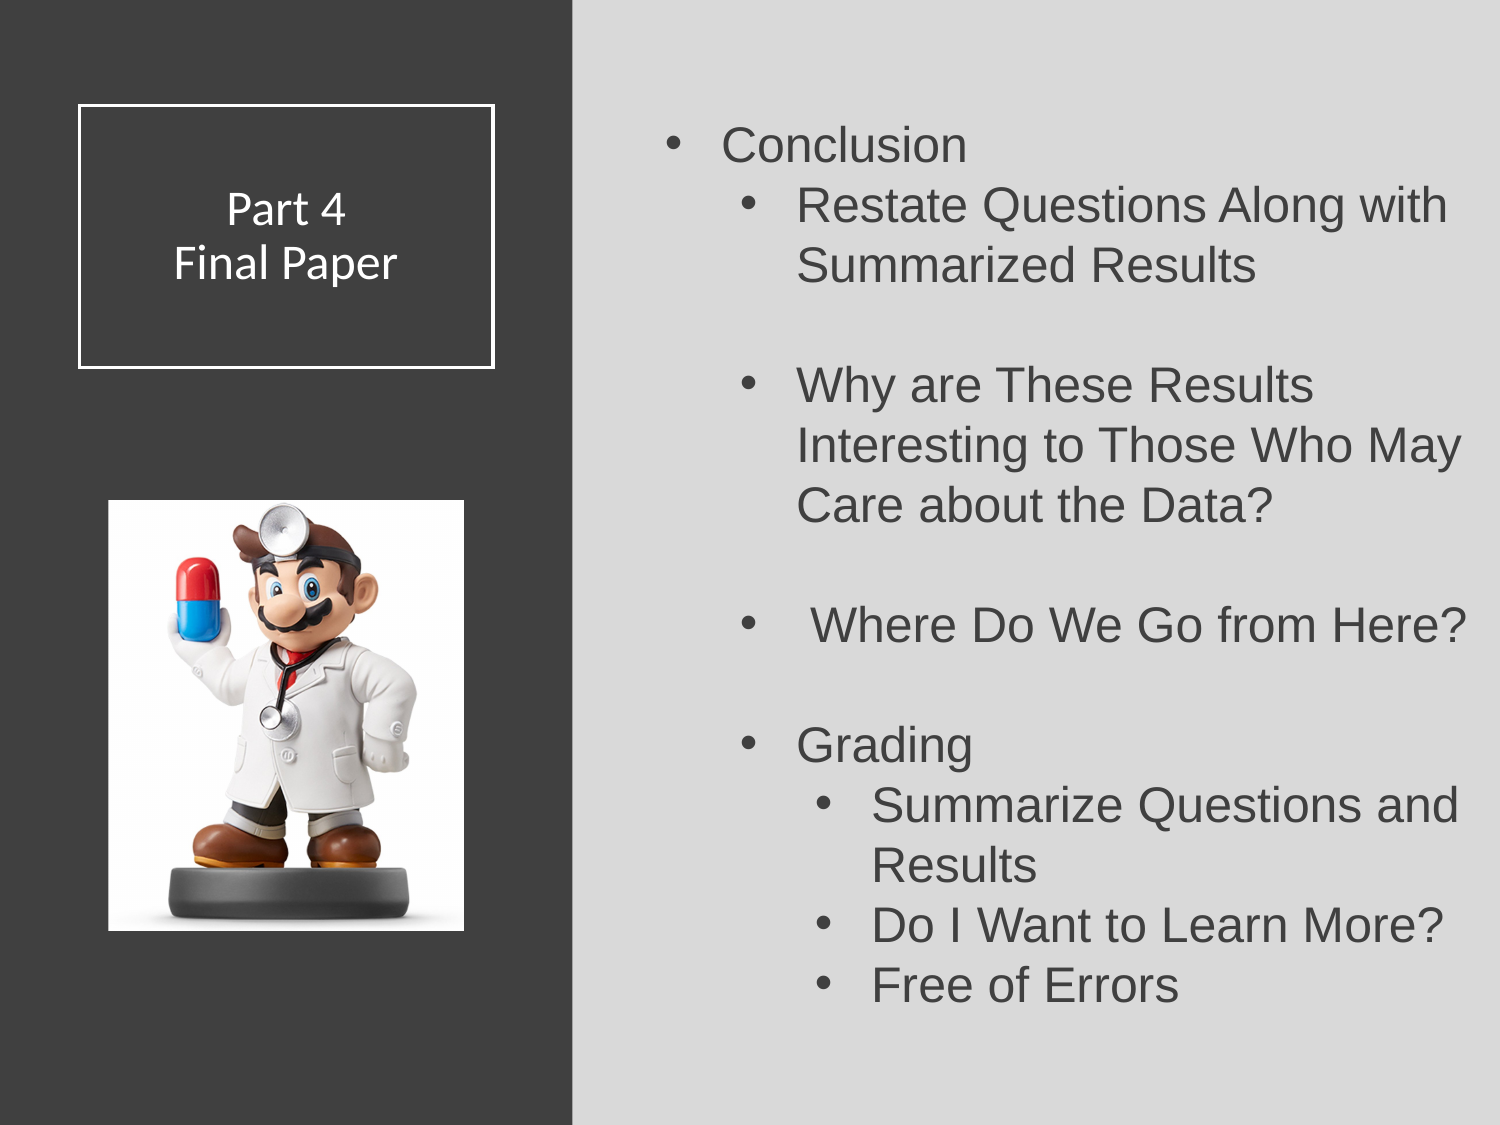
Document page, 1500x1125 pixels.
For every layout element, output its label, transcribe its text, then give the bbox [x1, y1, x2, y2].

text_box [0, 0, 573, 1125]
title Part 4 Final Paper [78, 105, 494, 368]
text_box Conclusion Restate Questions Along with Summarized Results Why are These Results Interesting to Those Who May Care about the Data? Where Do We Go from Here? Grading Summarize Questions and Results Do I Want to Learn More? Free of Errors [650, 105, 1500, 1021]
picture [107, 499, 465, 931]
